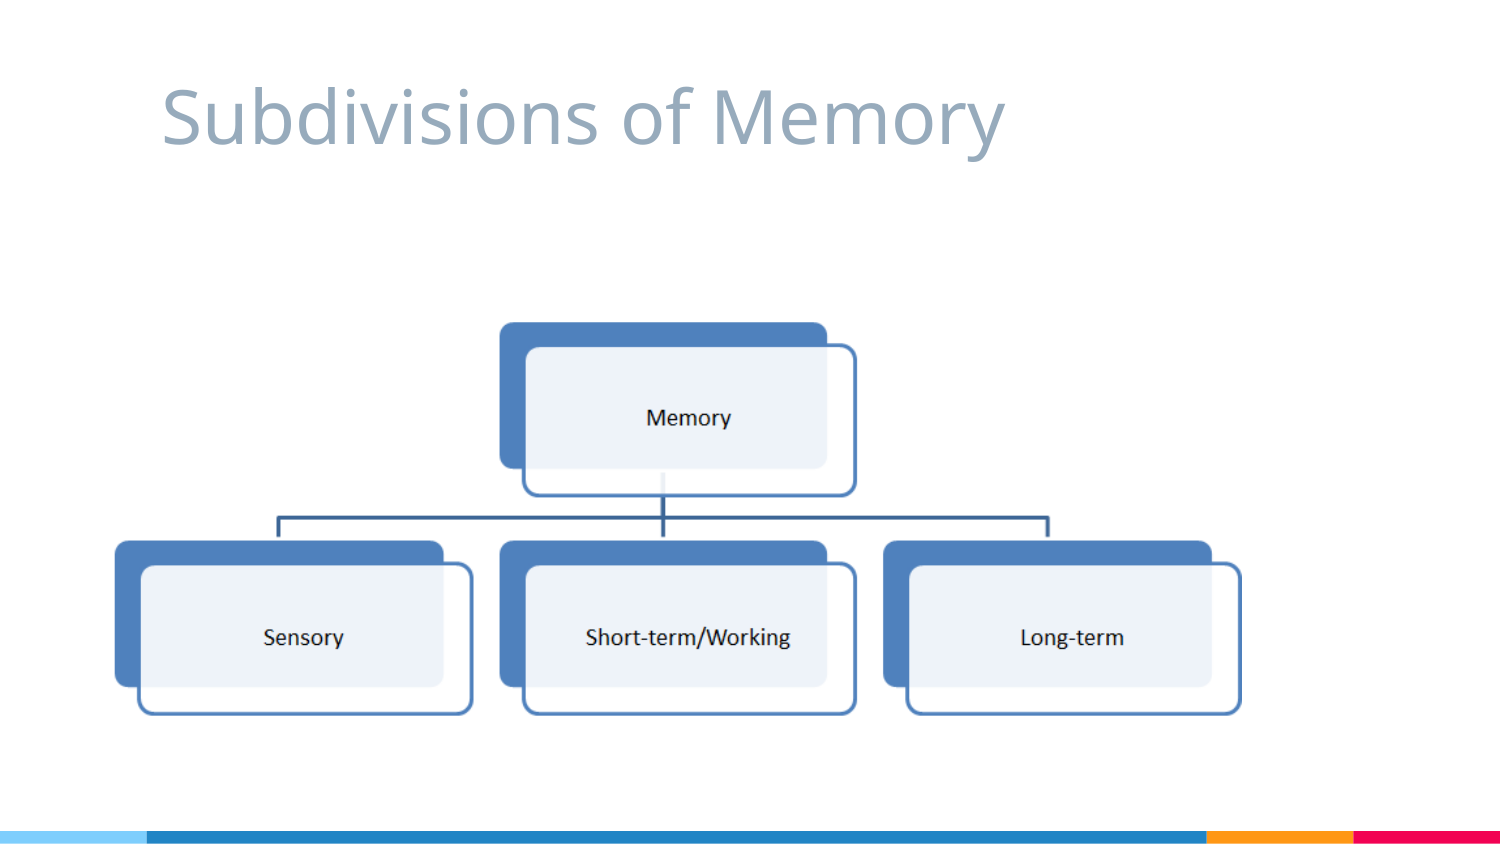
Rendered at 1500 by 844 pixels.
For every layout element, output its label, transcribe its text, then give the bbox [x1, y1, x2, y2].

picture [111, 206, 1243, 827]
title Subdivisions of Memory [146, 33, 1207, 175]
